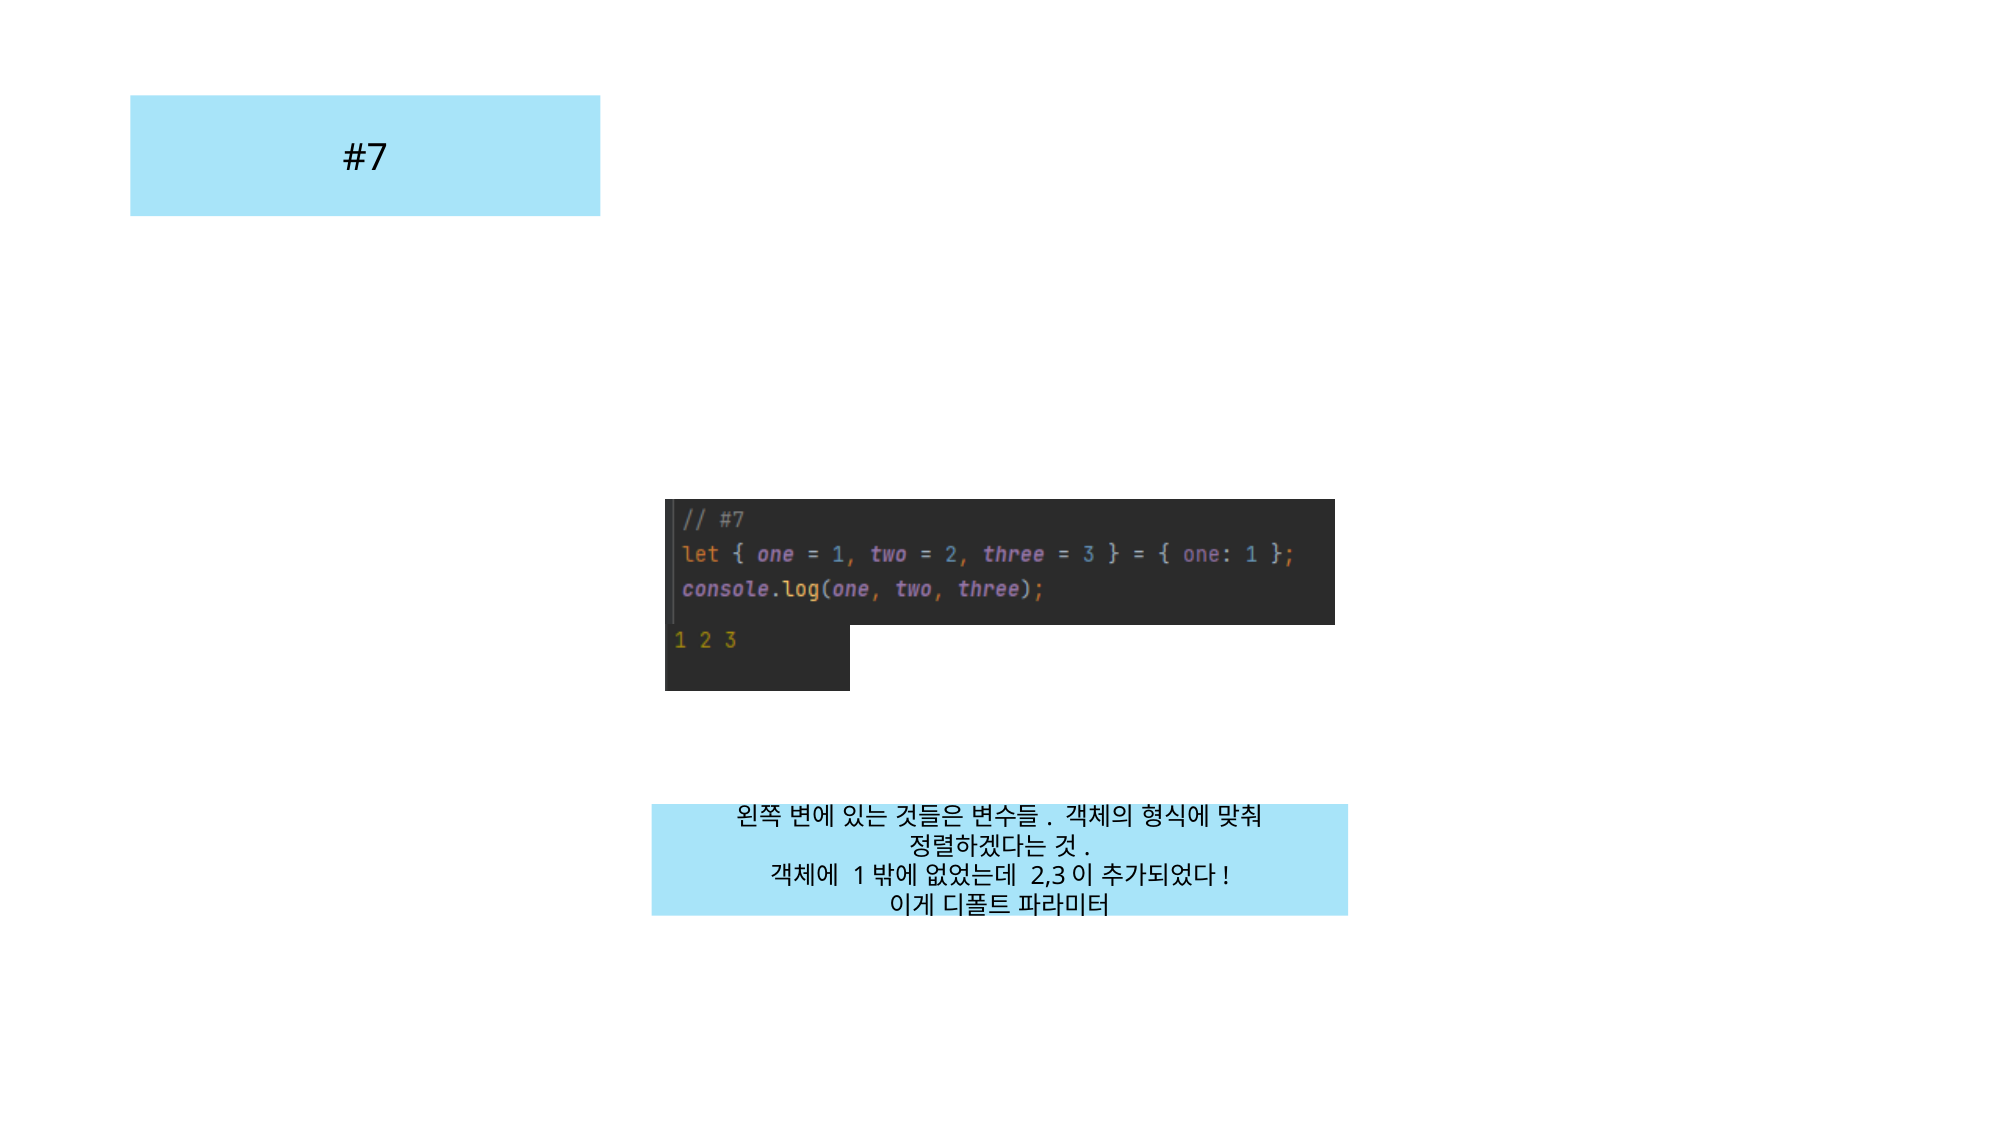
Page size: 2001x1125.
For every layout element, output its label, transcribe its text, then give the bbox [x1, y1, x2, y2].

text_box 왼쪽 변에 있는 것들은 변수들. 객체의 형식에 맞춰 정렬하겠다는 것. 객체에 1밖에 없었는데 2,3이 추가되었다! 이게 디폴트 파라미터 [651, 803, 1349, 917]
picture [665, 499, 1335, 691]
text_box #7 [129, 94, 602, 217]
